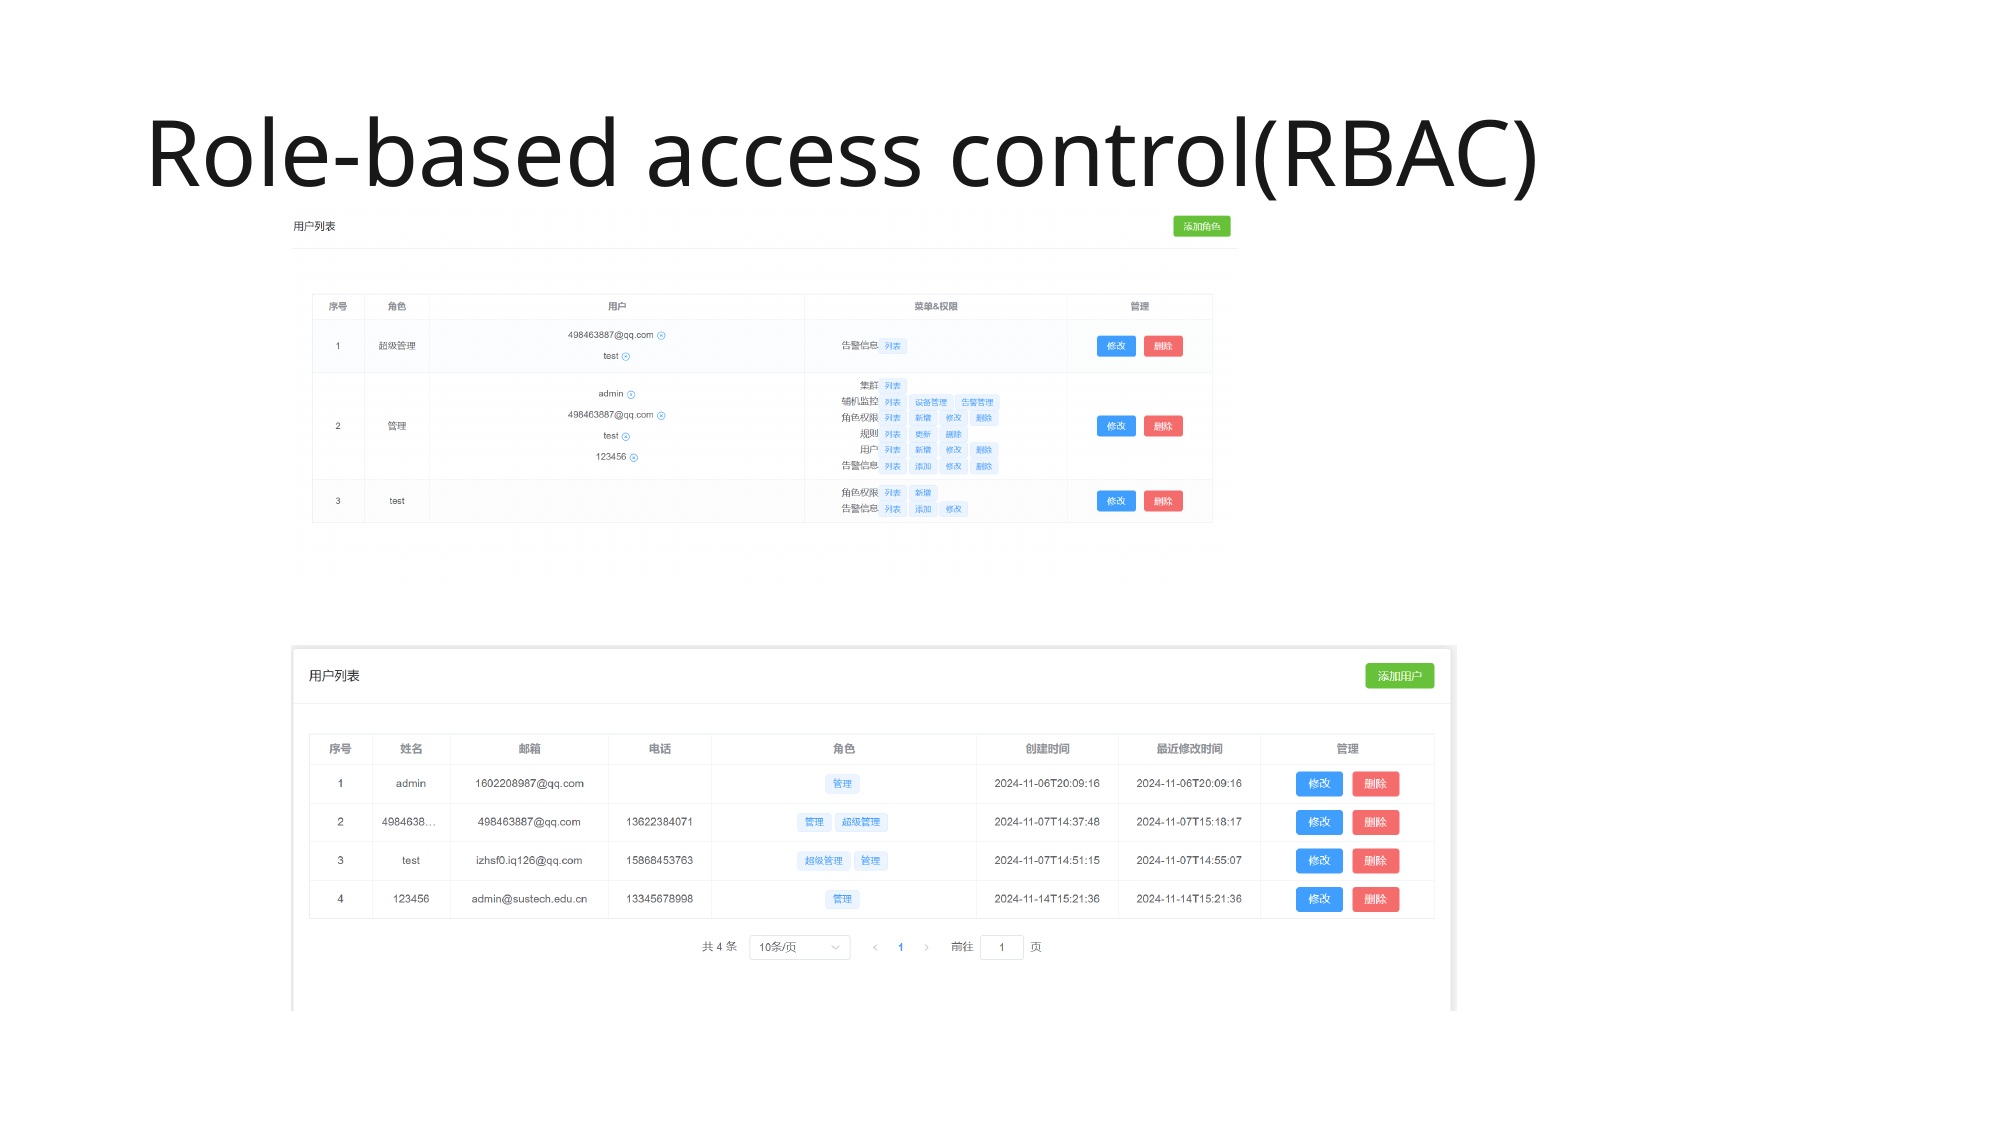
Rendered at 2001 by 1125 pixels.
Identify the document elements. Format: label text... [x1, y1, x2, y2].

picture [290, 207, 1238, 584]
title Role-based access control(RBAC) [136, 47, 1863, 266]
picture [290, 644, 1458, 1011]
